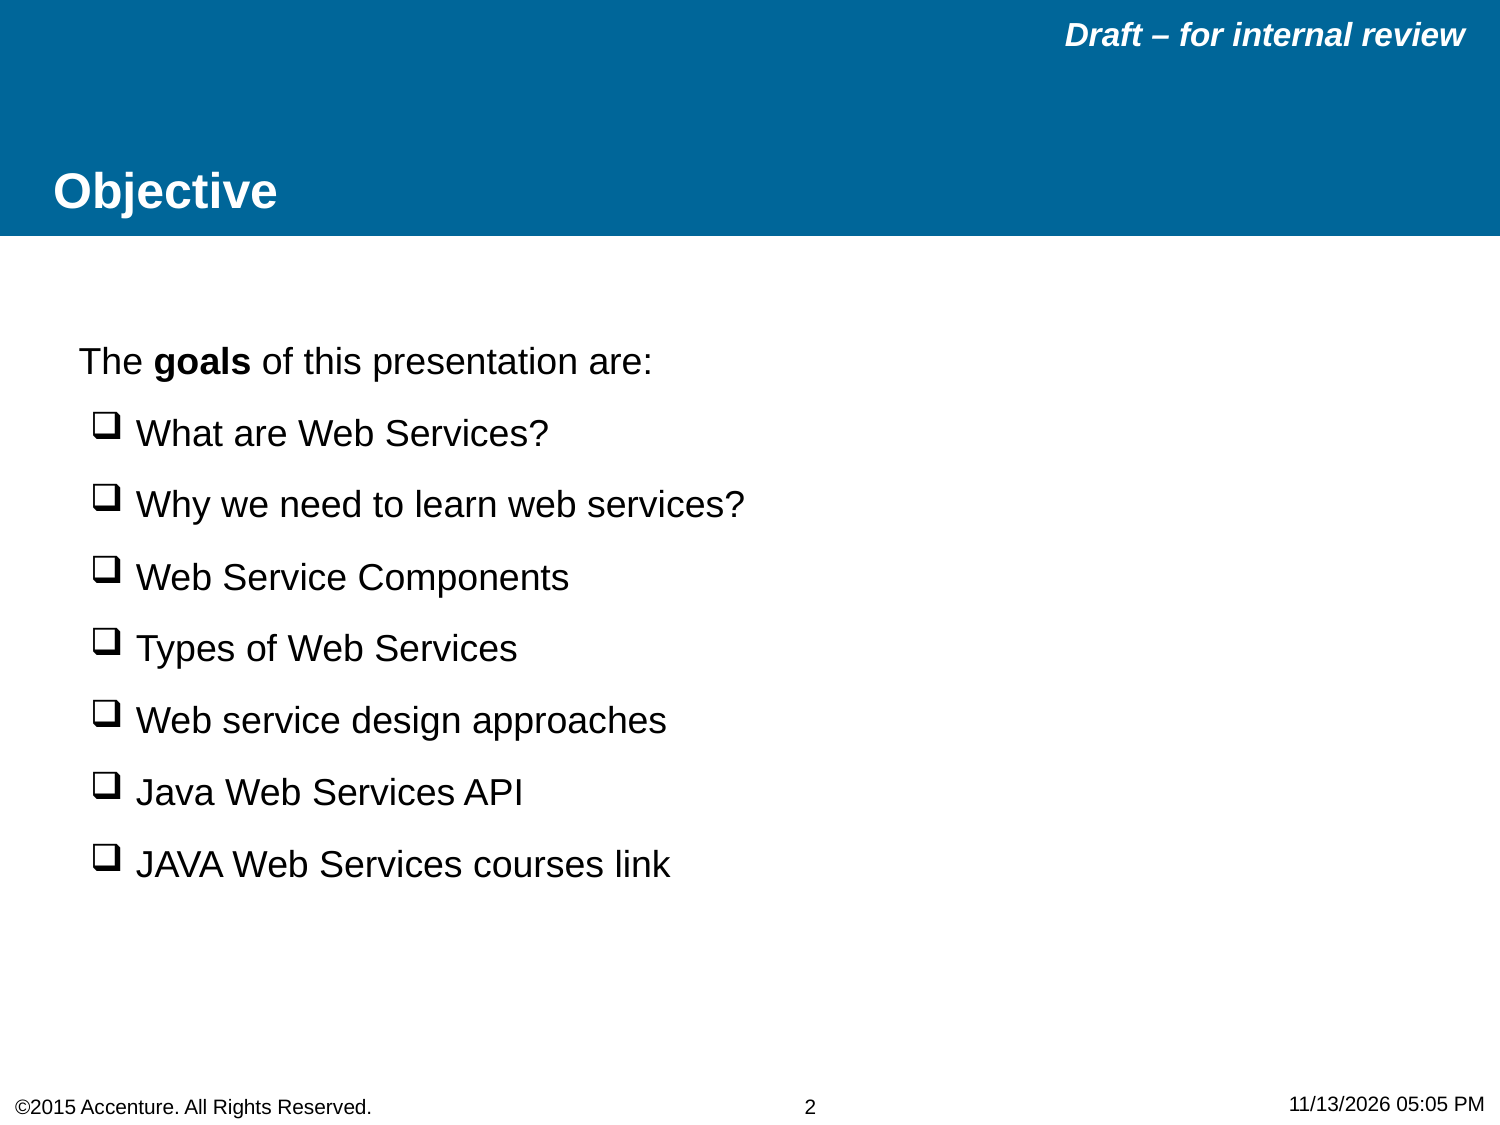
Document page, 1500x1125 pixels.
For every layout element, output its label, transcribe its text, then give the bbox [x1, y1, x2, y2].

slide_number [1137, 1082, 1500, 1125]
title Objective [38, 28, 1125, 226]
text_box The goals of this presentation are: What are Web Services? Why we need to learn web services? Web Service Components Types of Web Services Web service design approaches Java Web Services API JAVA Web Services courses link [63, 337, 1374, 1052]
footer ©2015 Accenture. All Rights Reserved. [0, 1086, 476, 1125]
slide_number 2 [635, 1085, 986, 1125]
